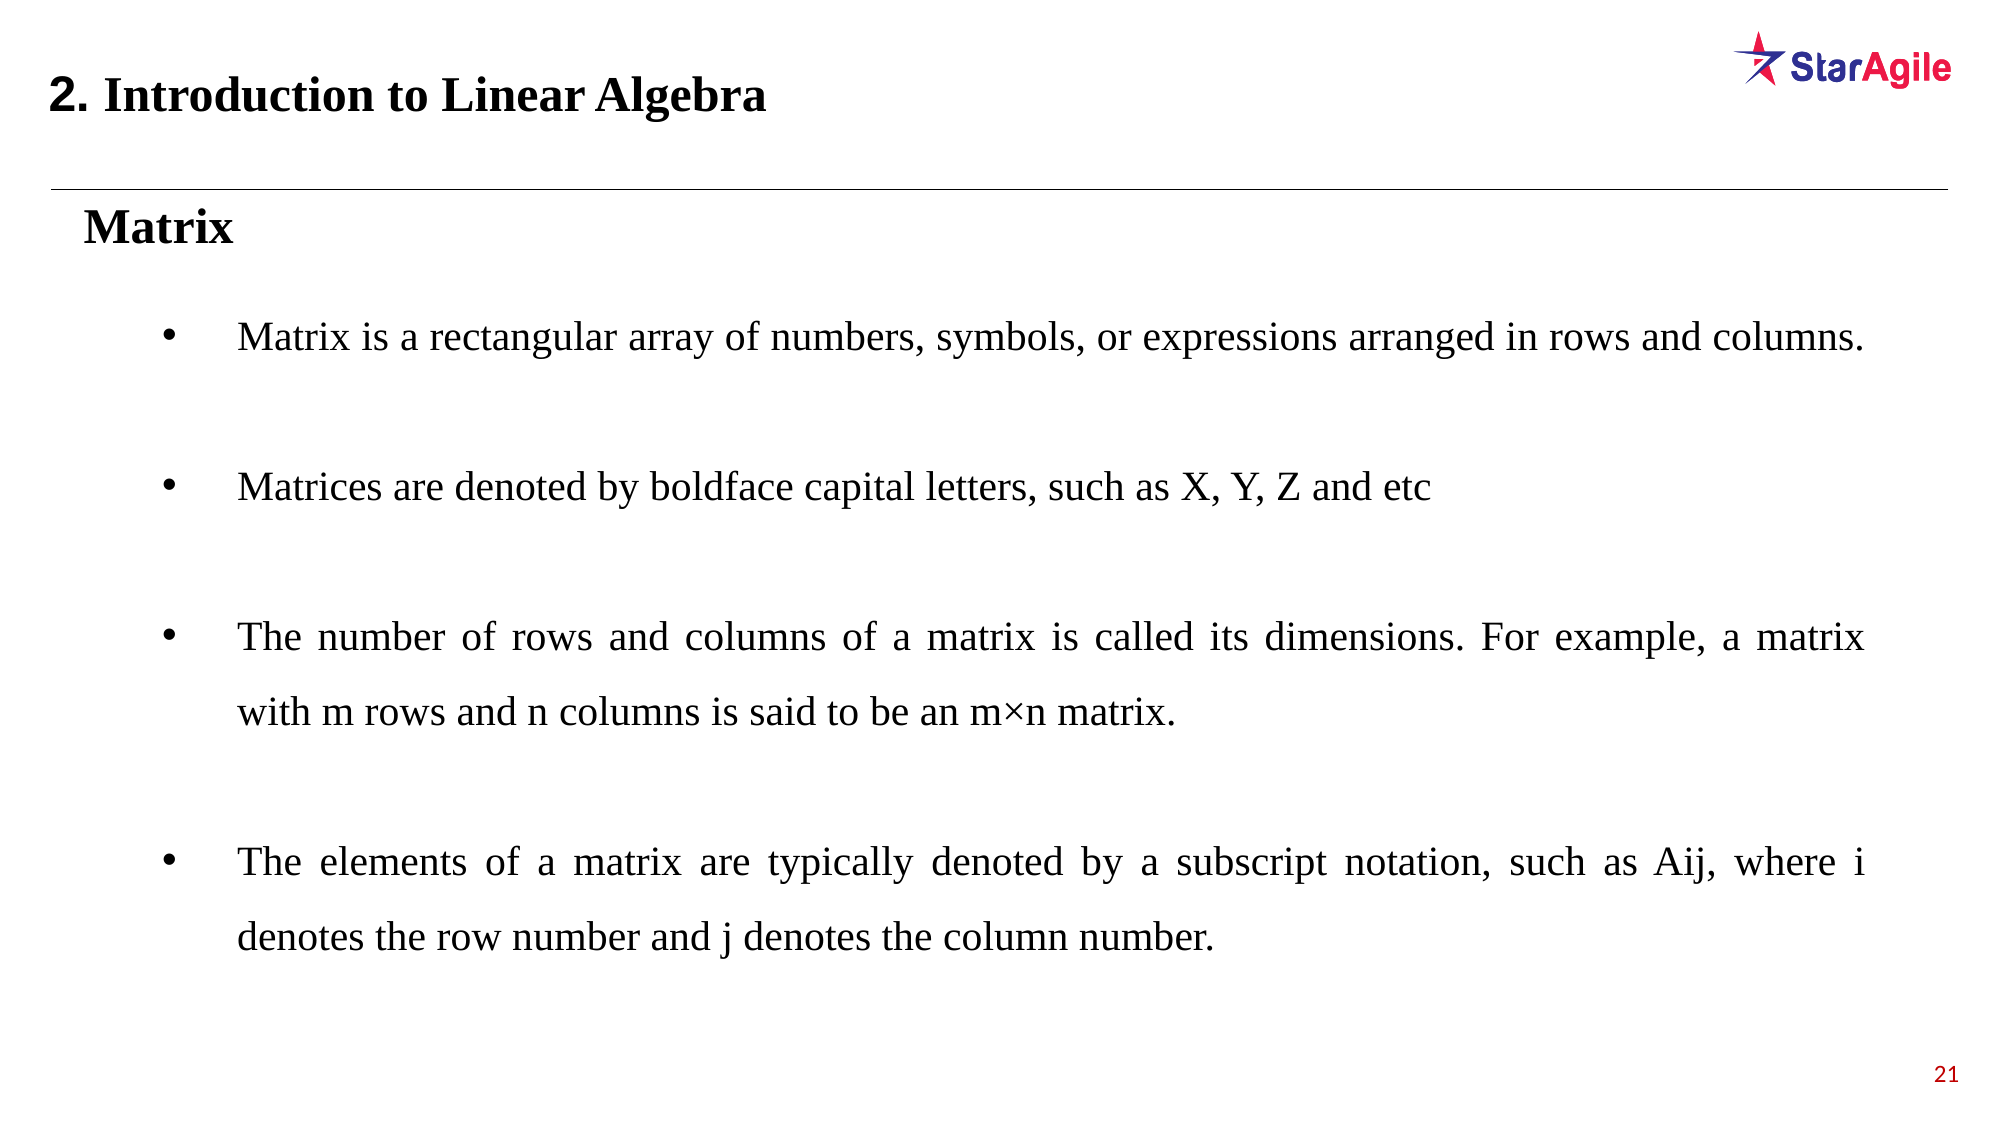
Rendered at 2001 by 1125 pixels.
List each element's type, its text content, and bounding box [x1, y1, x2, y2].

text_box Matrix is a rectangular array of numbers, symbols, or expressions arranged in rows and columns. Matrices are denoted by boldface capital letters, such as X, Y, Z and etc The number of rows and columns of a matrix is called its dimensions. For example, a matrix with m rows and n columns is said to be an m×n matrix. The elements of a matrix are typically denoted by a subscript notation, such as Aij, where i denotes the row number and j denotes the column number. [147, 276, 1882, 1042]
text_box Matrix [9, 186, 1952, 262]
picture [1725, 29, 1959, 91]
text_box 2. Introduction to Linear Algebra [31, 54, 783, 130]
